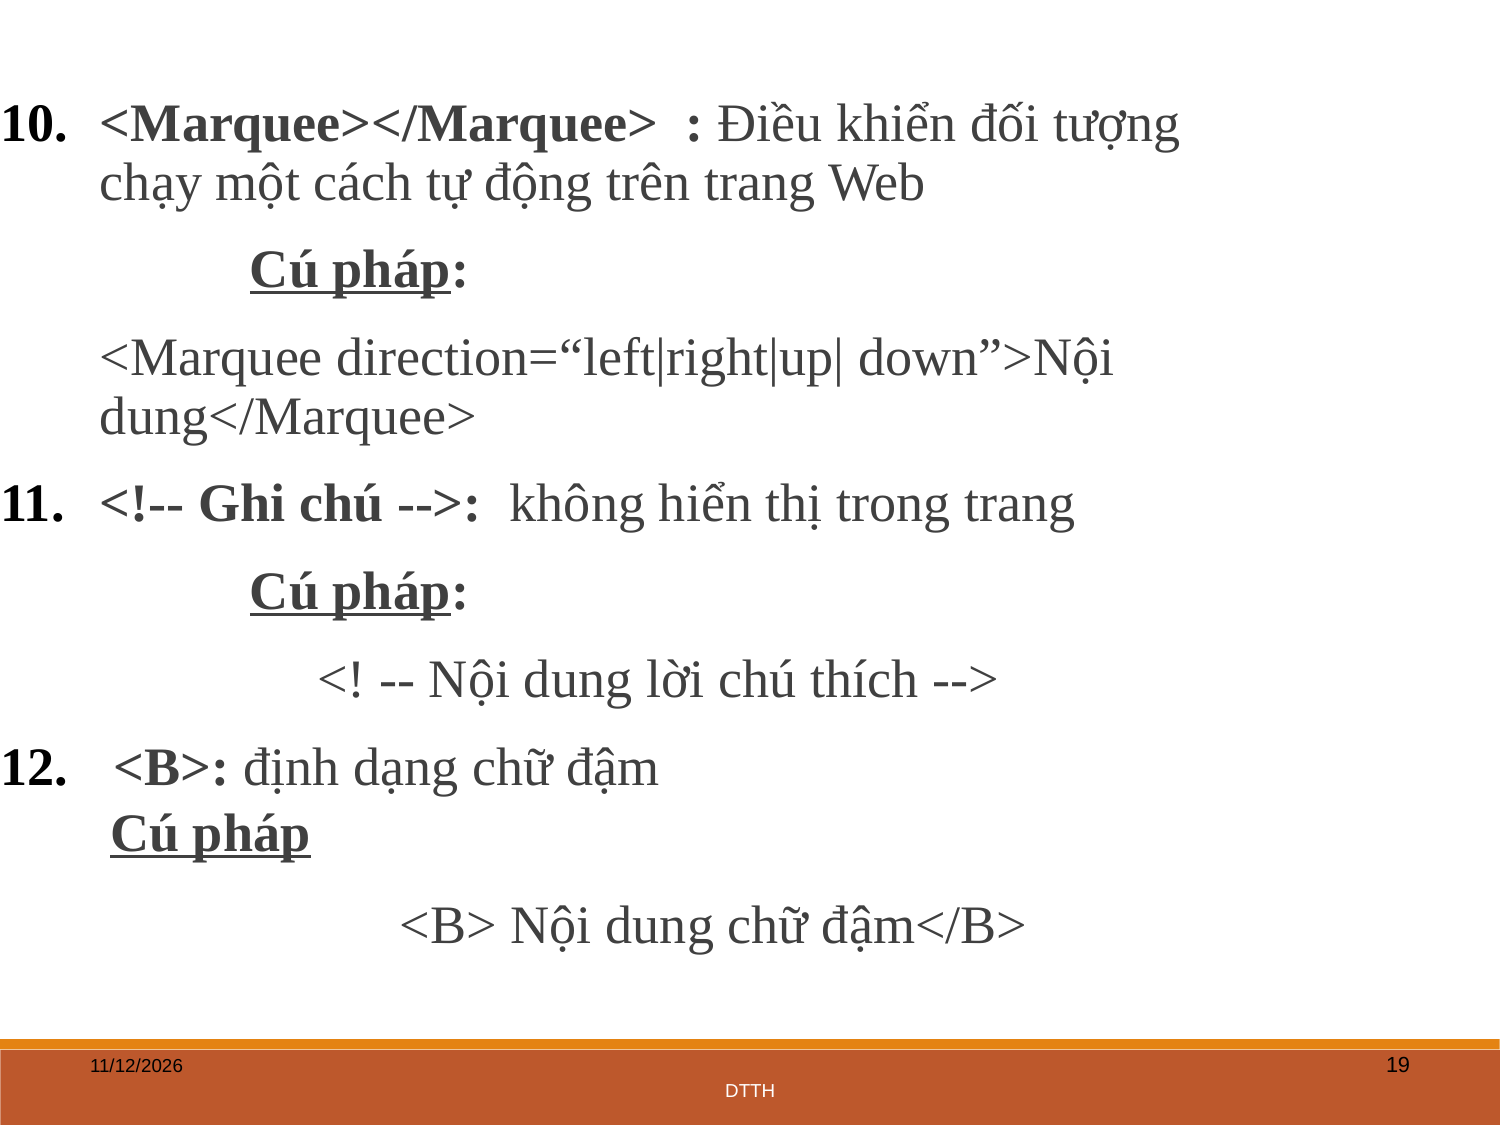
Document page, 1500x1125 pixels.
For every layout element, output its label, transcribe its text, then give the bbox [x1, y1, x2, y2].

list <Marquee></Marquee> : Điều khiển đối tượng chạy một cách tự động trên trang Web Cú pháp: <Marquee direction=“left|right|up| down”>Nội dung</Marquee> <!-- Ghi chú -->: không hiển thị trong trang Cú pháp: <! -- Nội dung lời chú thích --> <B>: định dạng chữ đậm Cú pháp <B> Nội dung chữ đậm</B> [0, 87, 1288, 975]
slide_number 19 [1074, 1025, 1425, 1104]
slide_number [75, 1025, 425, 1104]
footer DTTH [453, 1059, 1047, 1120]
